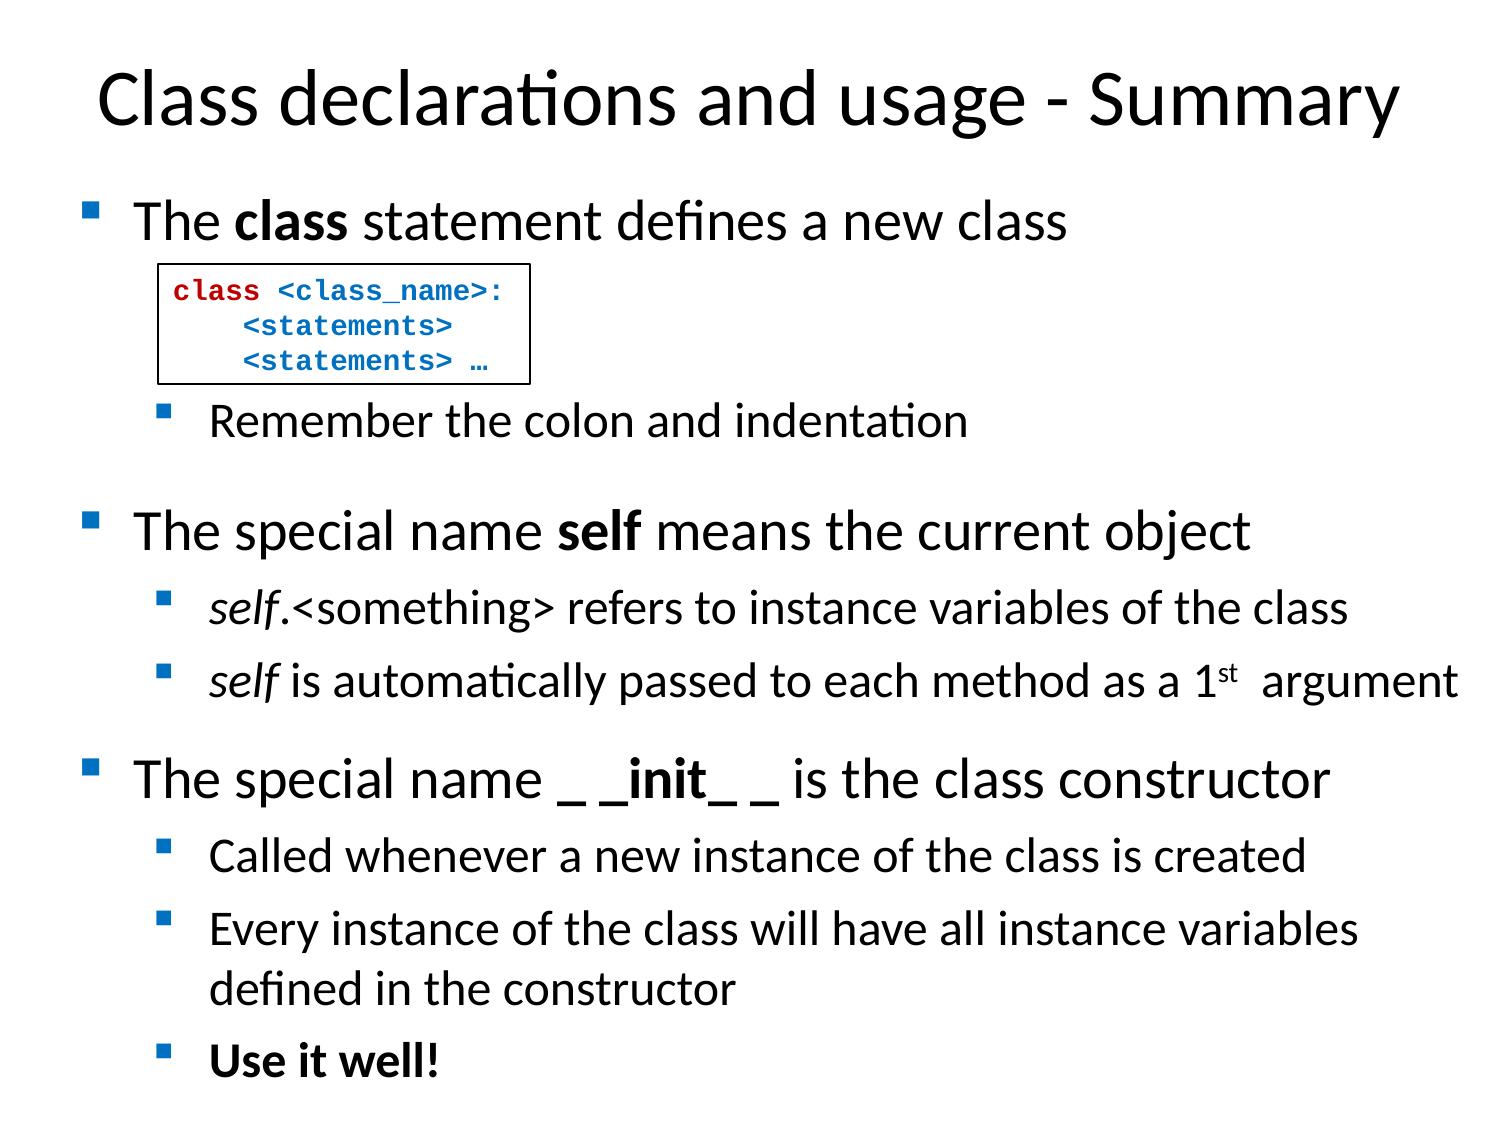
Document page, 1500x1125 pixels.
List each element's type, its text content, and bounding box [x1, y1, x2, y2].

text_box Class declarations and usage - Summary [0, 0, 1500, 187]
text_box The class statement defines a new class Remember the colon and indentation The special name self means the current object self.<something> refers to instance variables of the class self is automatically passed to each method as a 1st argument The special name _ _init_ _ is the class constructor Called whenever a new instance of the class is created Every instance of the class will have all instance variables defined in the constructor Use it well! [62, 174, 1485, 275]
text_box class <class_name>: <statements> <statements> … [158, 263, 530, 384]
